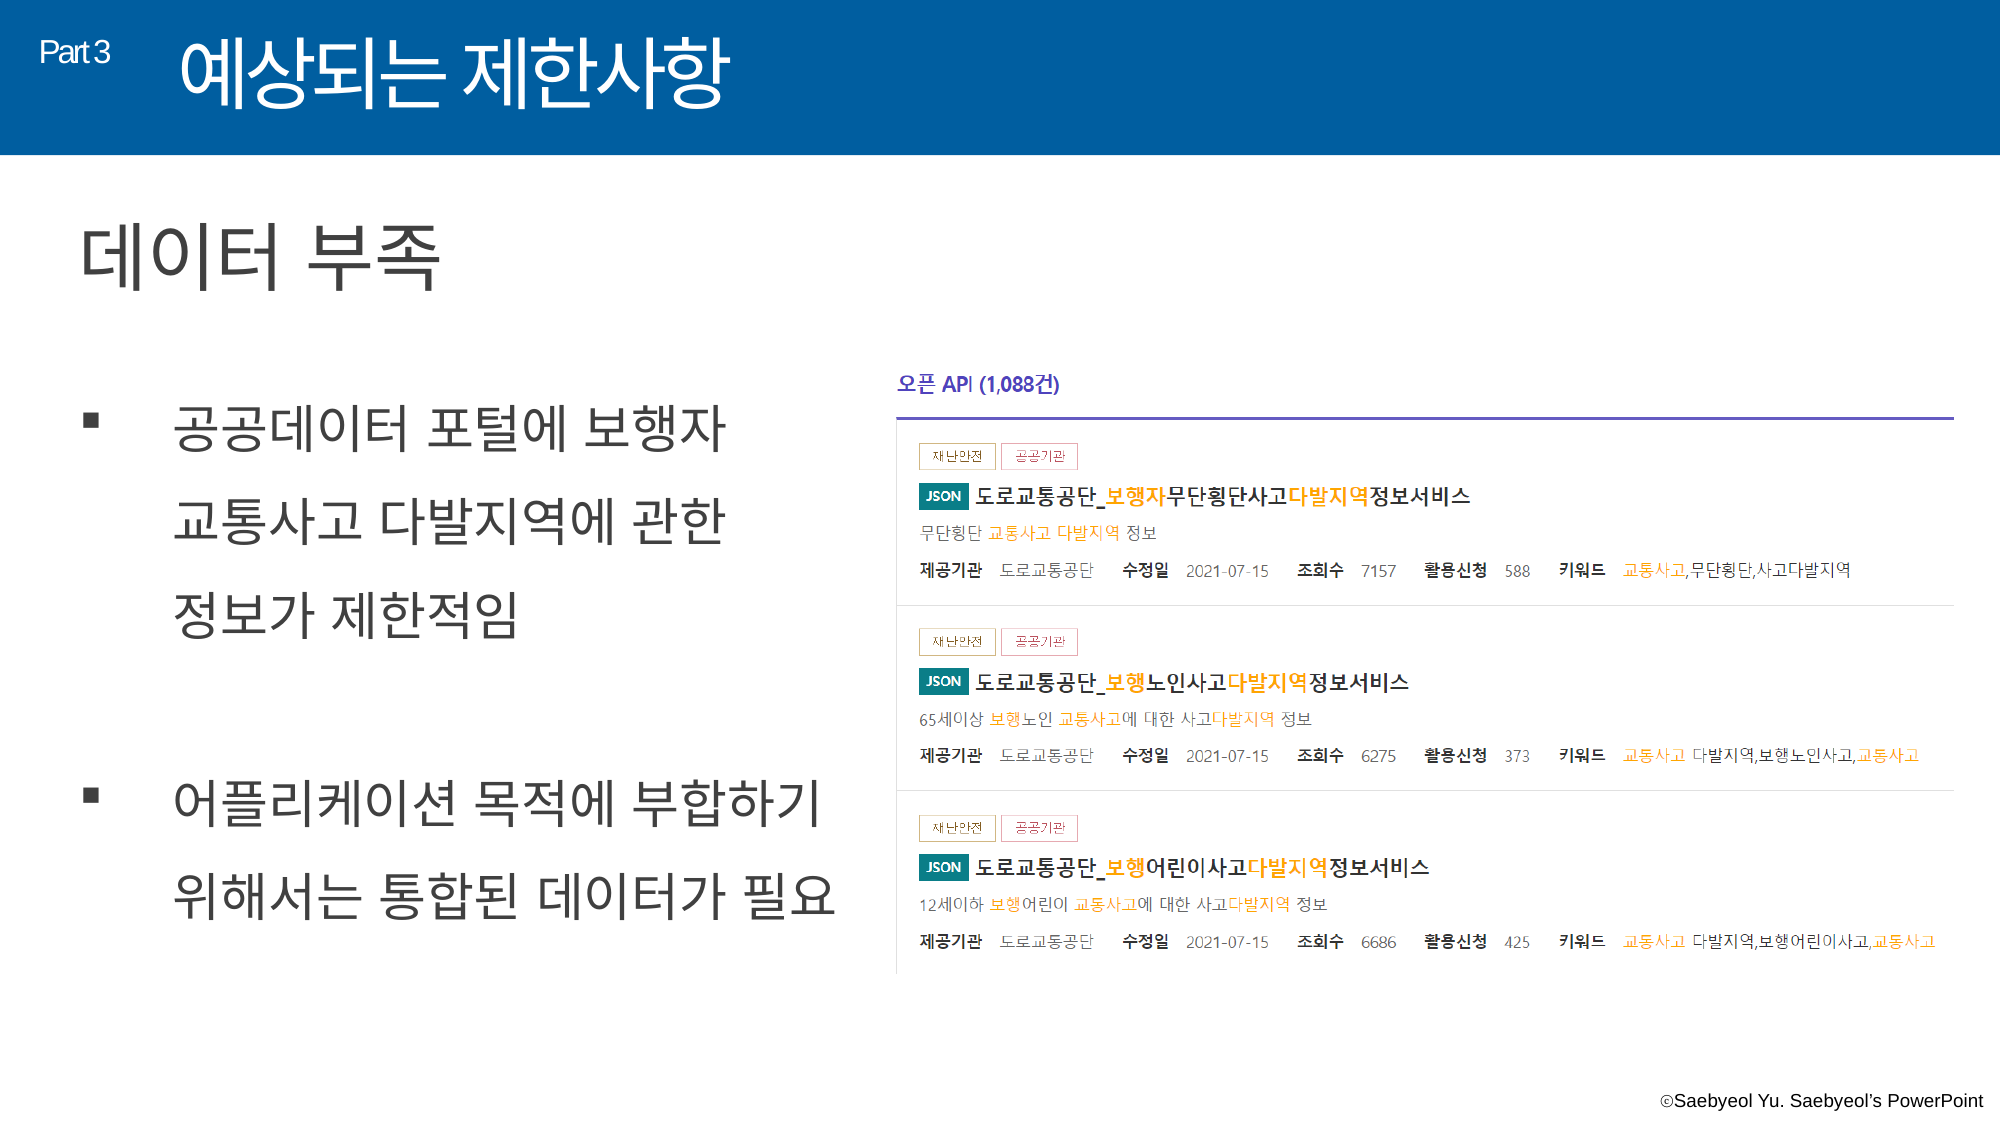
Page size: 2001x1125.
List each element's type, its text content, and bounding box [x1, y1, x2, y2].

text_box Part 3 [23, 22, 127, 78]
text_box [0, 0, 2000, 156]
text_box 예상되는 제한사항 [162, 16, 749, 127]
picture [896, 357, 1954, 974]
text_box 공공데이터 포털에 보행자 교통사고 다발지역에 관한 정보가 제한적임 어플리케이션 목적에 부합하기 위해서는 통합된 데이터가 필요 [64, 357, 896, 935]
text_box 데이터 부족 [63, 203, 459, 309]
